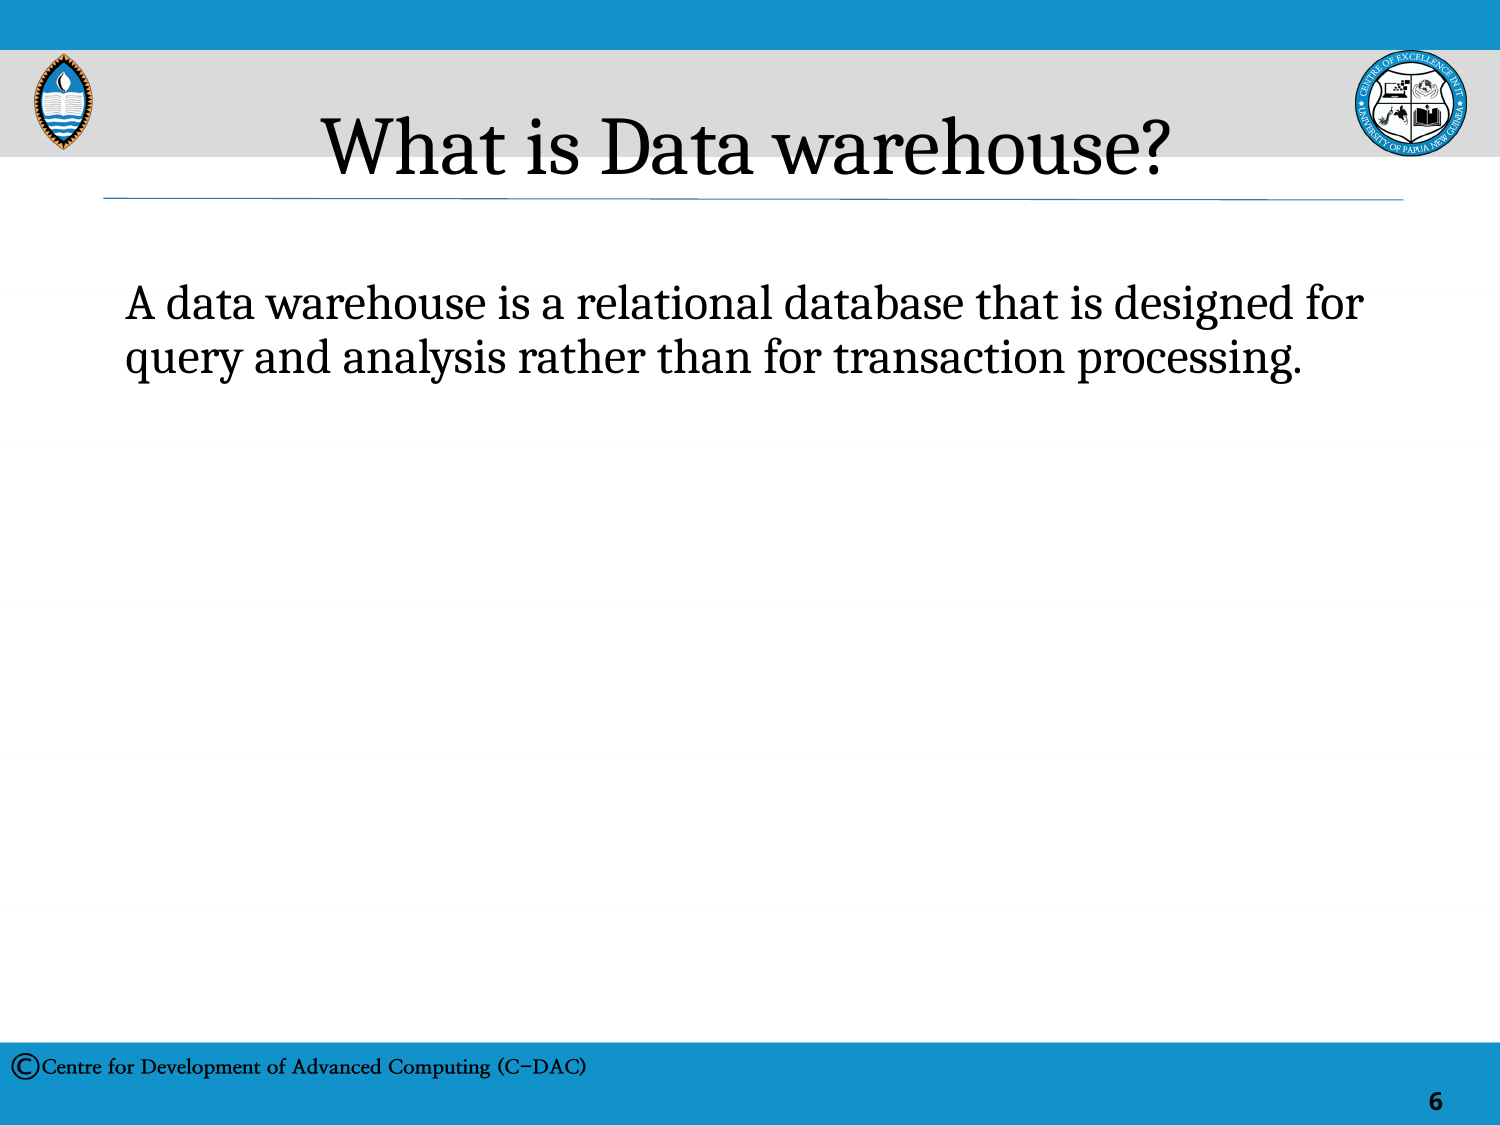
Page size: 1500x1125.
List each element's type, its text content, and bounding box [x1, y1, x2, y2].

picture [0, 0, 1500, 1125]
subtitle A data warehouse is a relational database that is designed for query and analysis rather than for transaction processing. [110, 268, 1404, 1031]
slide_number 6 [1120, 1072, 1459, 1125]
title What is Data warehouse? [110, 149, 1388, 198]
